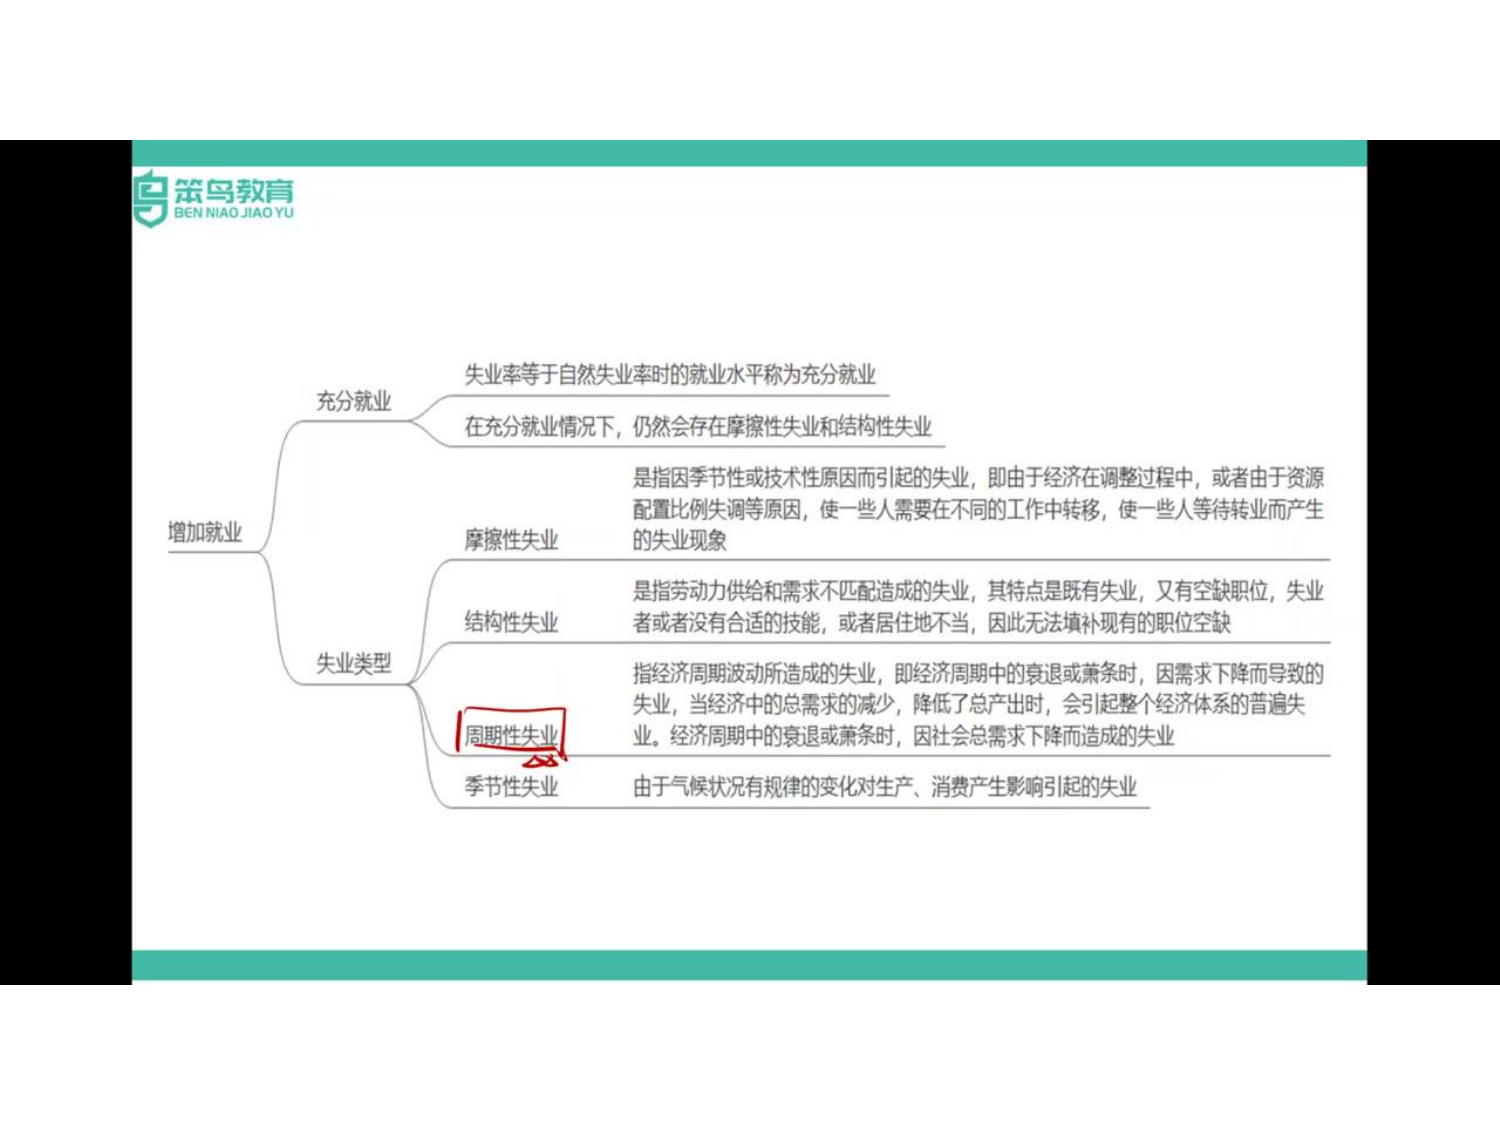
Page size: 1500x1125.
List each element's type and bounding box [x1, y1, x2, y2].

picture [0, 140, 1500, 985]
